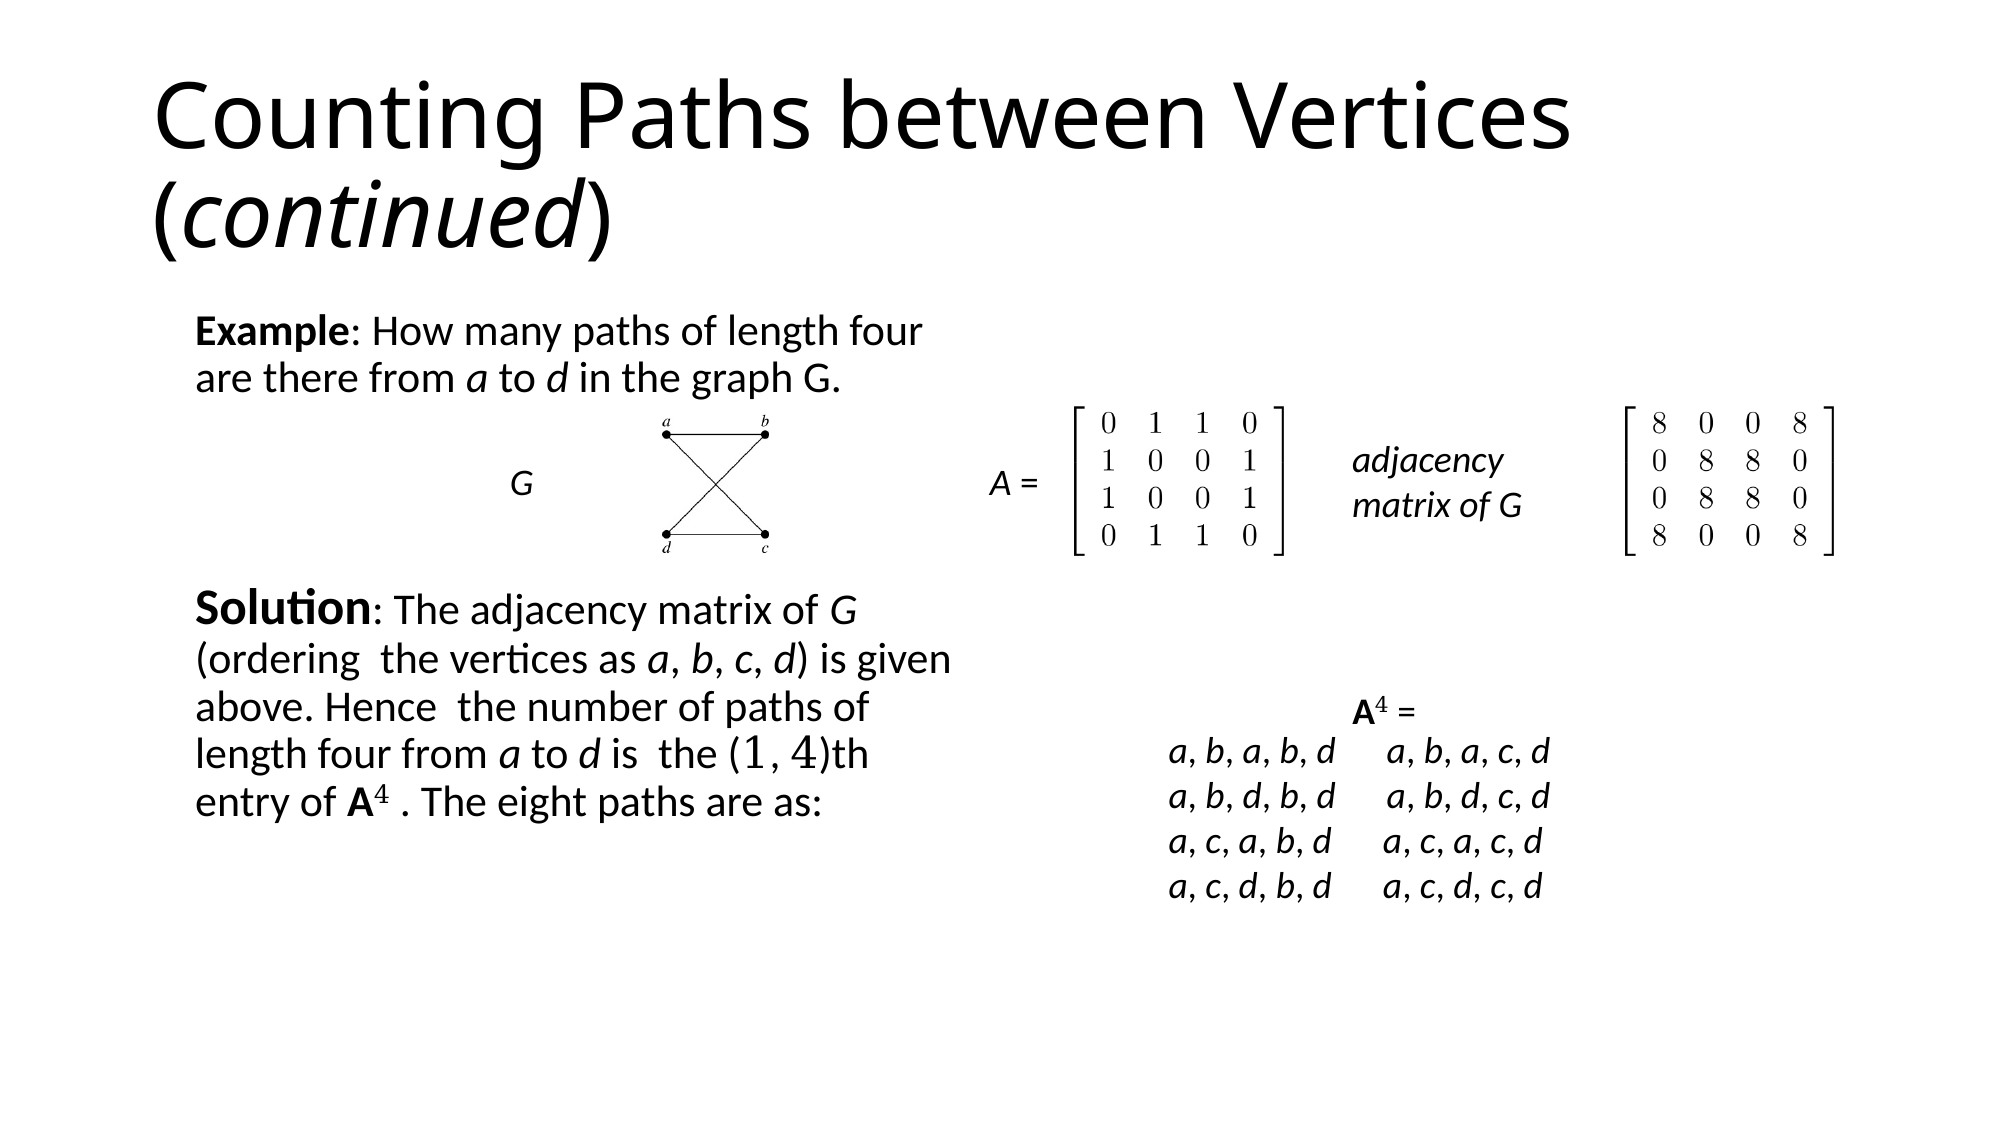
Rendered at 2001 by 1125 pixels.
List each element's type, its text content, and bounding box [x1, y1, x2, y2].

picture [1074, 406, 1284, 556]
text_box A = [975, 450, 1074, 511]
text_box A4 = [1337, 679, 1454, 718]
text_box a, b, a, b, d a, b, a, c, d a, b, d, b, d a, b, d, c, d a, c, a, b, d a, c, a, c, d a, c, d, b, d a, c, d, c, d [1153, 718, 1754, 1049]
list Example: How many paths of length four are there from a to d in the graph G. Solution: The adjacency matrix of G (ordering the vertices as a, b, c, d) is given above. Hence the number of paths of length four from a to d is the (1, 4)th entry of A4 . The eight paths are as: [137, 299, 988, 1014]
text_box adjacency matrix of G [1337, 427, 1624, 533]
picture [661, 412, 769, 556]
text_box G [495, 450, 608, 511]
title Counting Paths between Vertices (continued) [137, 59, 1863, 278]
picture [1624, 406, 1834, 556]
